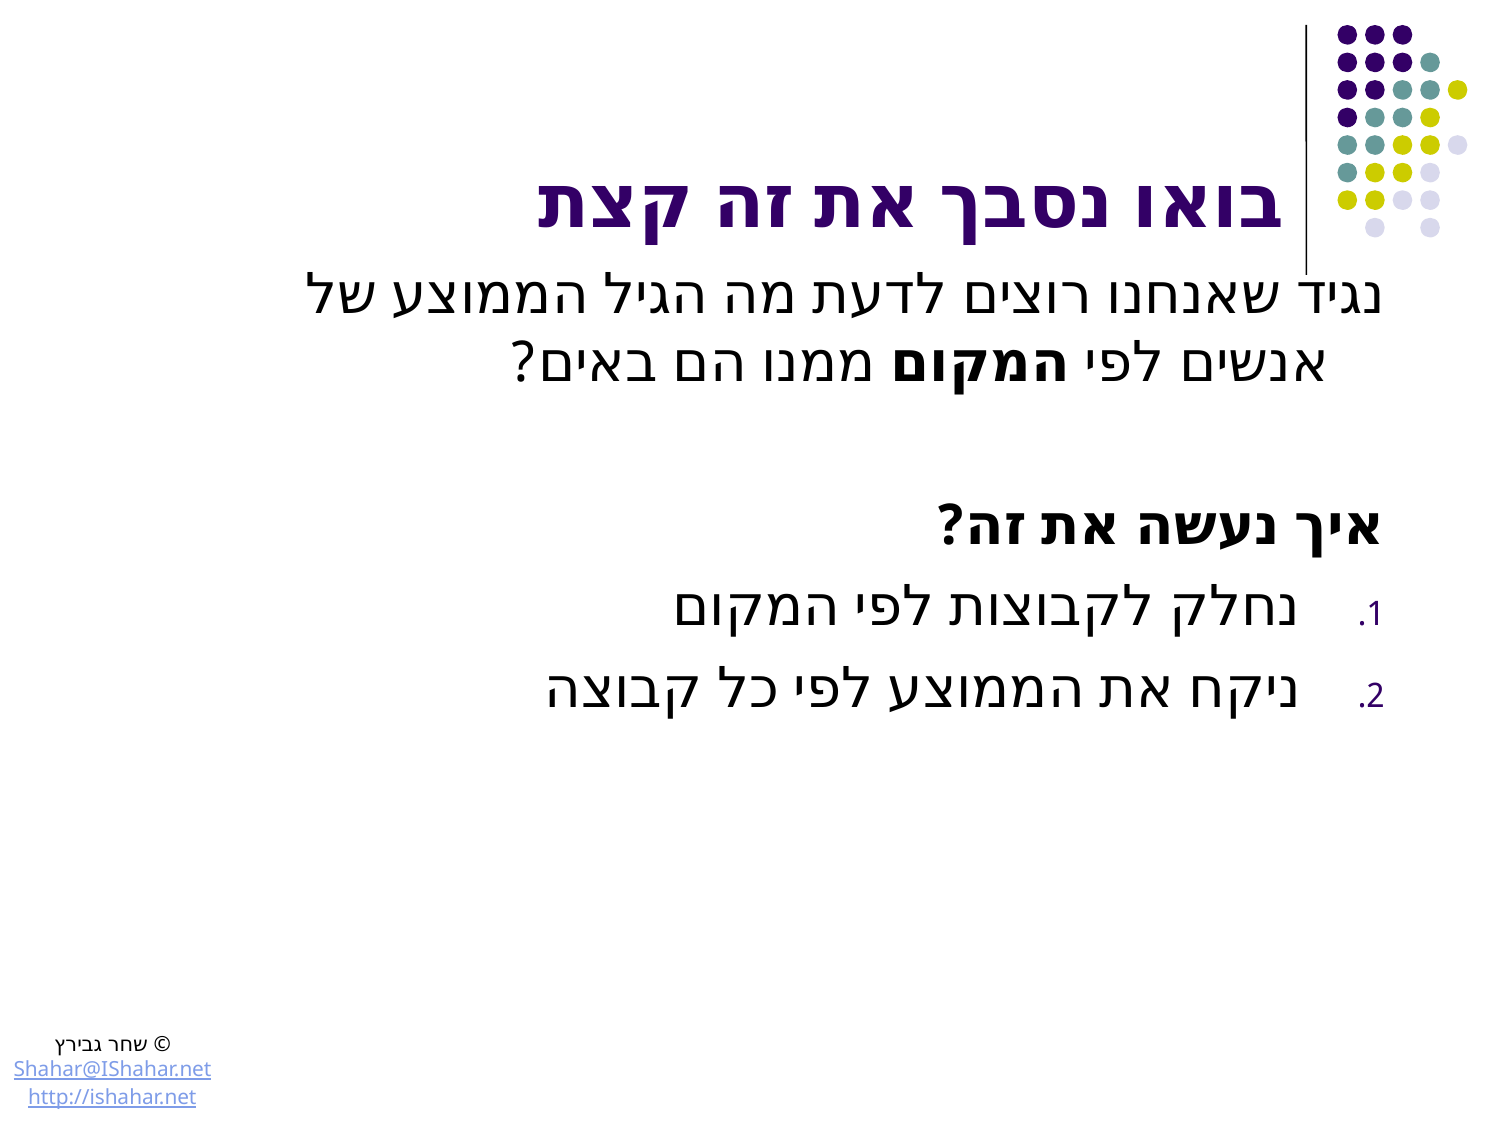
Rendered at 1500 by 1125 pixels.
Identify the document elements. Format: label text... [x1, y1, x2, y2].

list נגיד שאנחנו רוצים לדעת מה הגיל הממוצע של אנשים לפי המקום ממנו הם באים? איך נעשה את זה? נחלק לקבוצות לפי המקום ניקח את הממוצע לפי כל קבוצה [187, 249, 1400, 974]
footer © שחר גבירץ Shahar@IShahar.net http://ishahar.net [0, 1023, 350, 1099]
title בואו נסבך את זה קצת [37, 37, 1300, 250]
